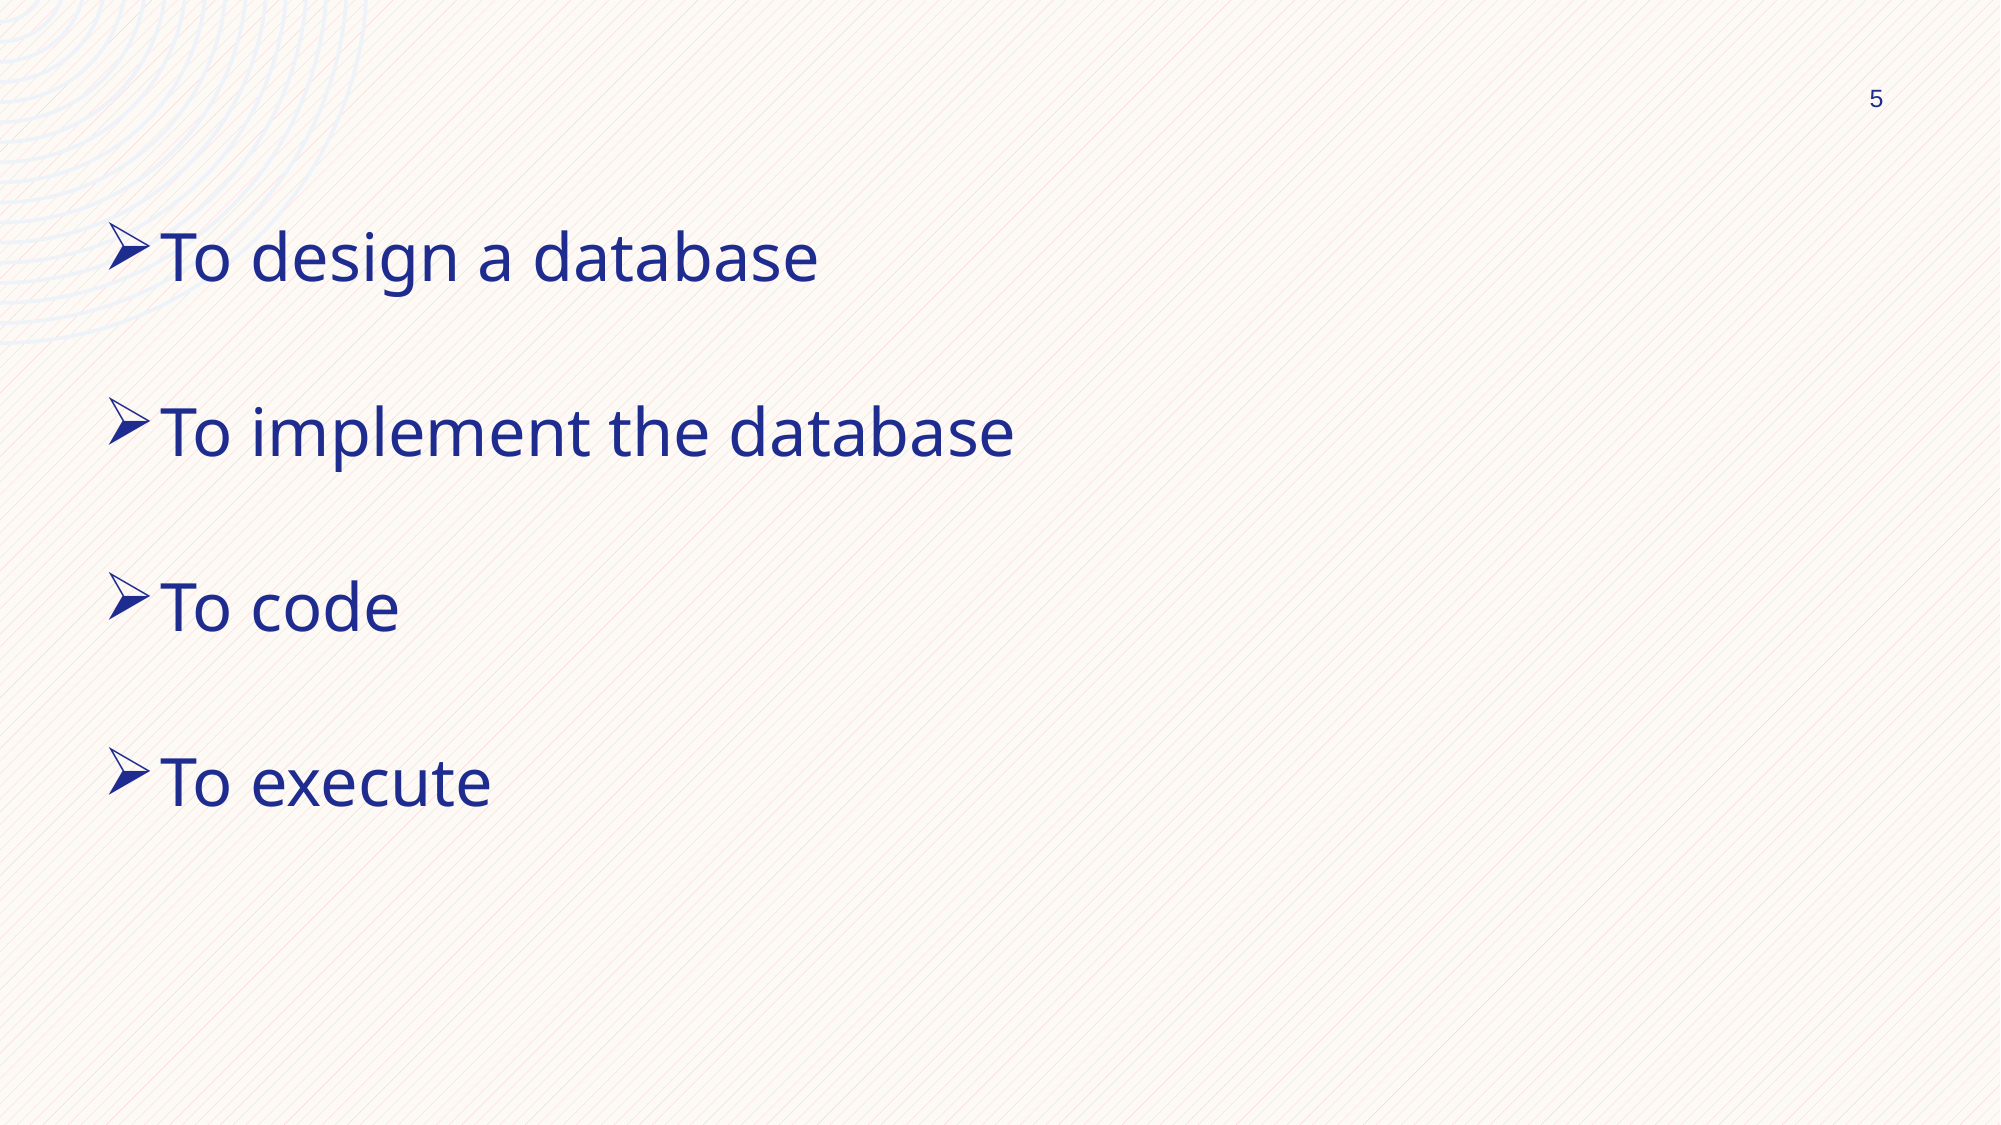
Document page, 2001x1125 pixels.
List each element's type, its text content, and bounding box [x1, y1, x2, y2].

slide_number 5 [1795, 75, 1958, 120]
list To design a database To implement the database To code To execute [88, 120, 1913, 1028]
